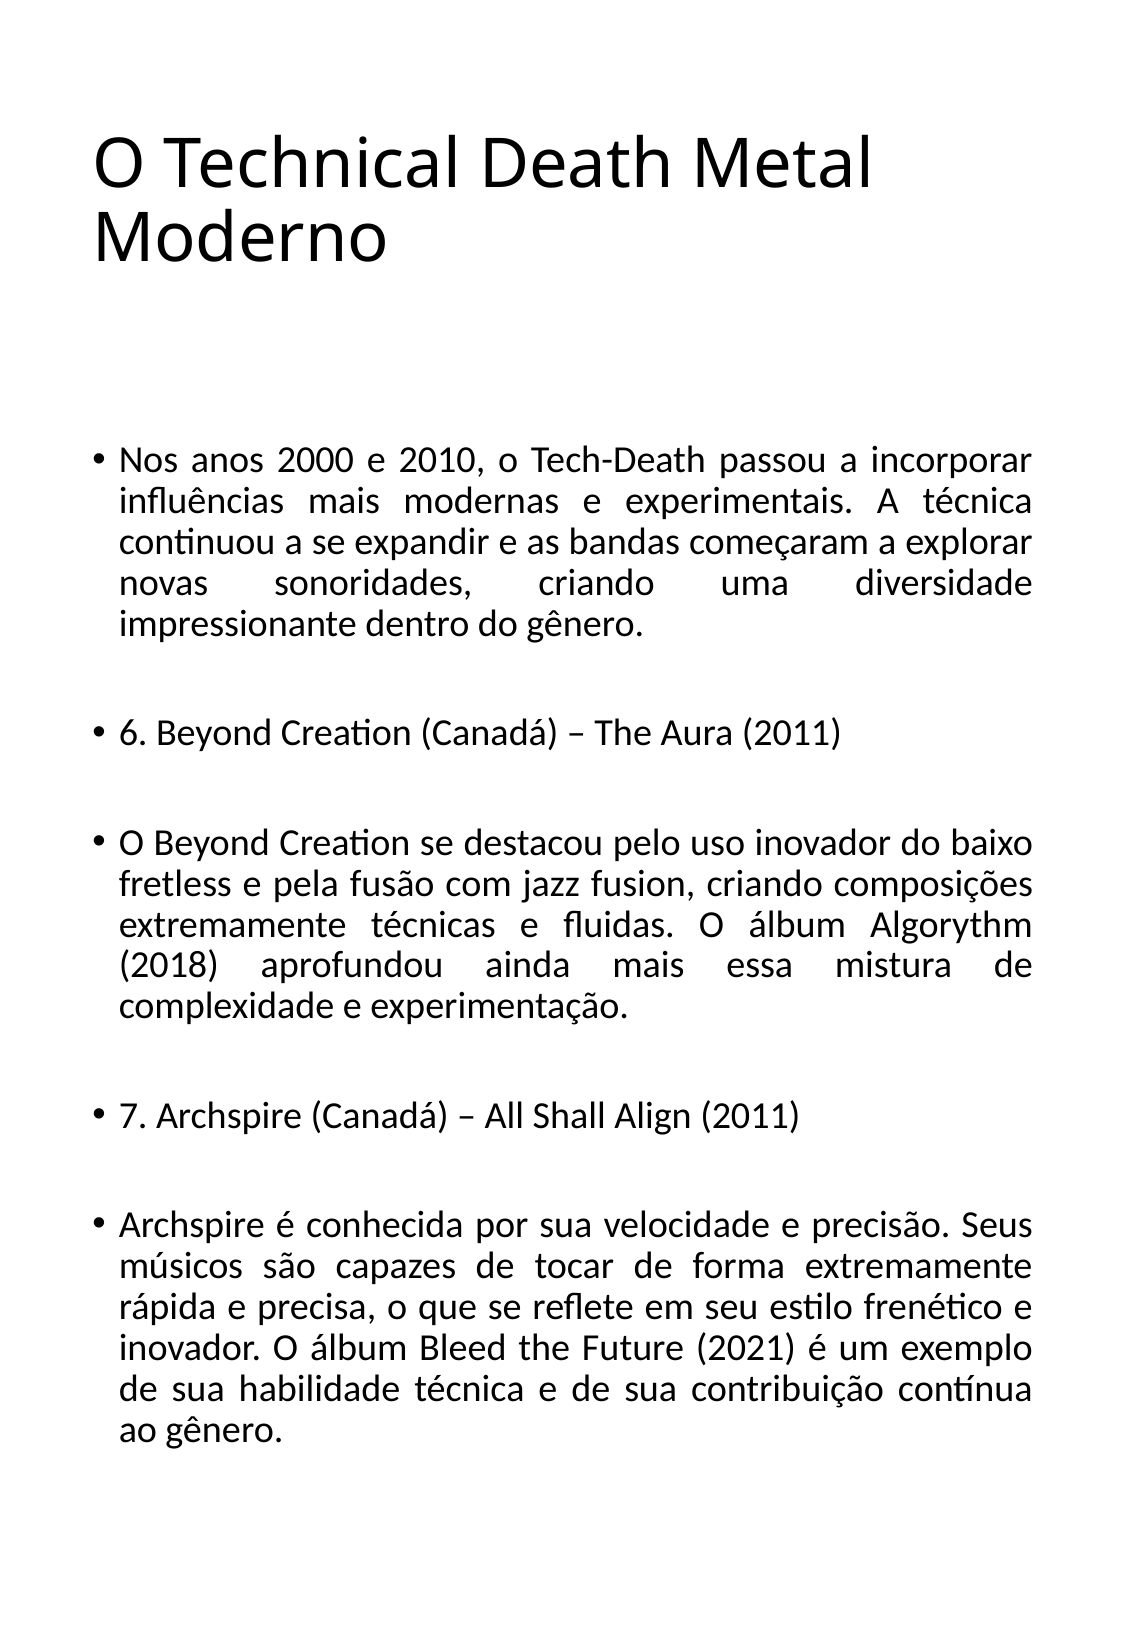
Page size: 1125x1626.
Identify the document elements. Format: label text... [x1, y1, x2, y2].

title O Technical Death Metal Moderno [77, 86, 1048, 401]
list Nos anos 2000 e 2010, o Tech-Death passou a incorporar influências mais modernas e experimentais. A técnica continuou a se expandir e as bandas começaram a explorar novas sonoridades, criando uma diversidade impressionante dentro do gênero. 6. Beyond Creation (Canadá) – The Aura (2011) O Beyond Creation se destacou pelo uso inovador do baixo fretless e pela fusão com jazz fusion, criando composições extremamente técnicas e fluidas. O álbum Algorythm (2018) aprofundou ainda mais essa mistura de complexidade e experimentação. 7. Archspire (Canadá) – All Shall Align (2011) Archspire é conhecida por sua velocidade e precisão. Seus músicos são capazes de tocar de forma extremamente rápida e precisa, o que se reflete em seu estilo frenético e inovador. O álbum Bleed the Future (2021) é um exemplo de sua habilidade técnica e de sua contribuição contínua ao gênero. [77, 432, 1048, 1464]
